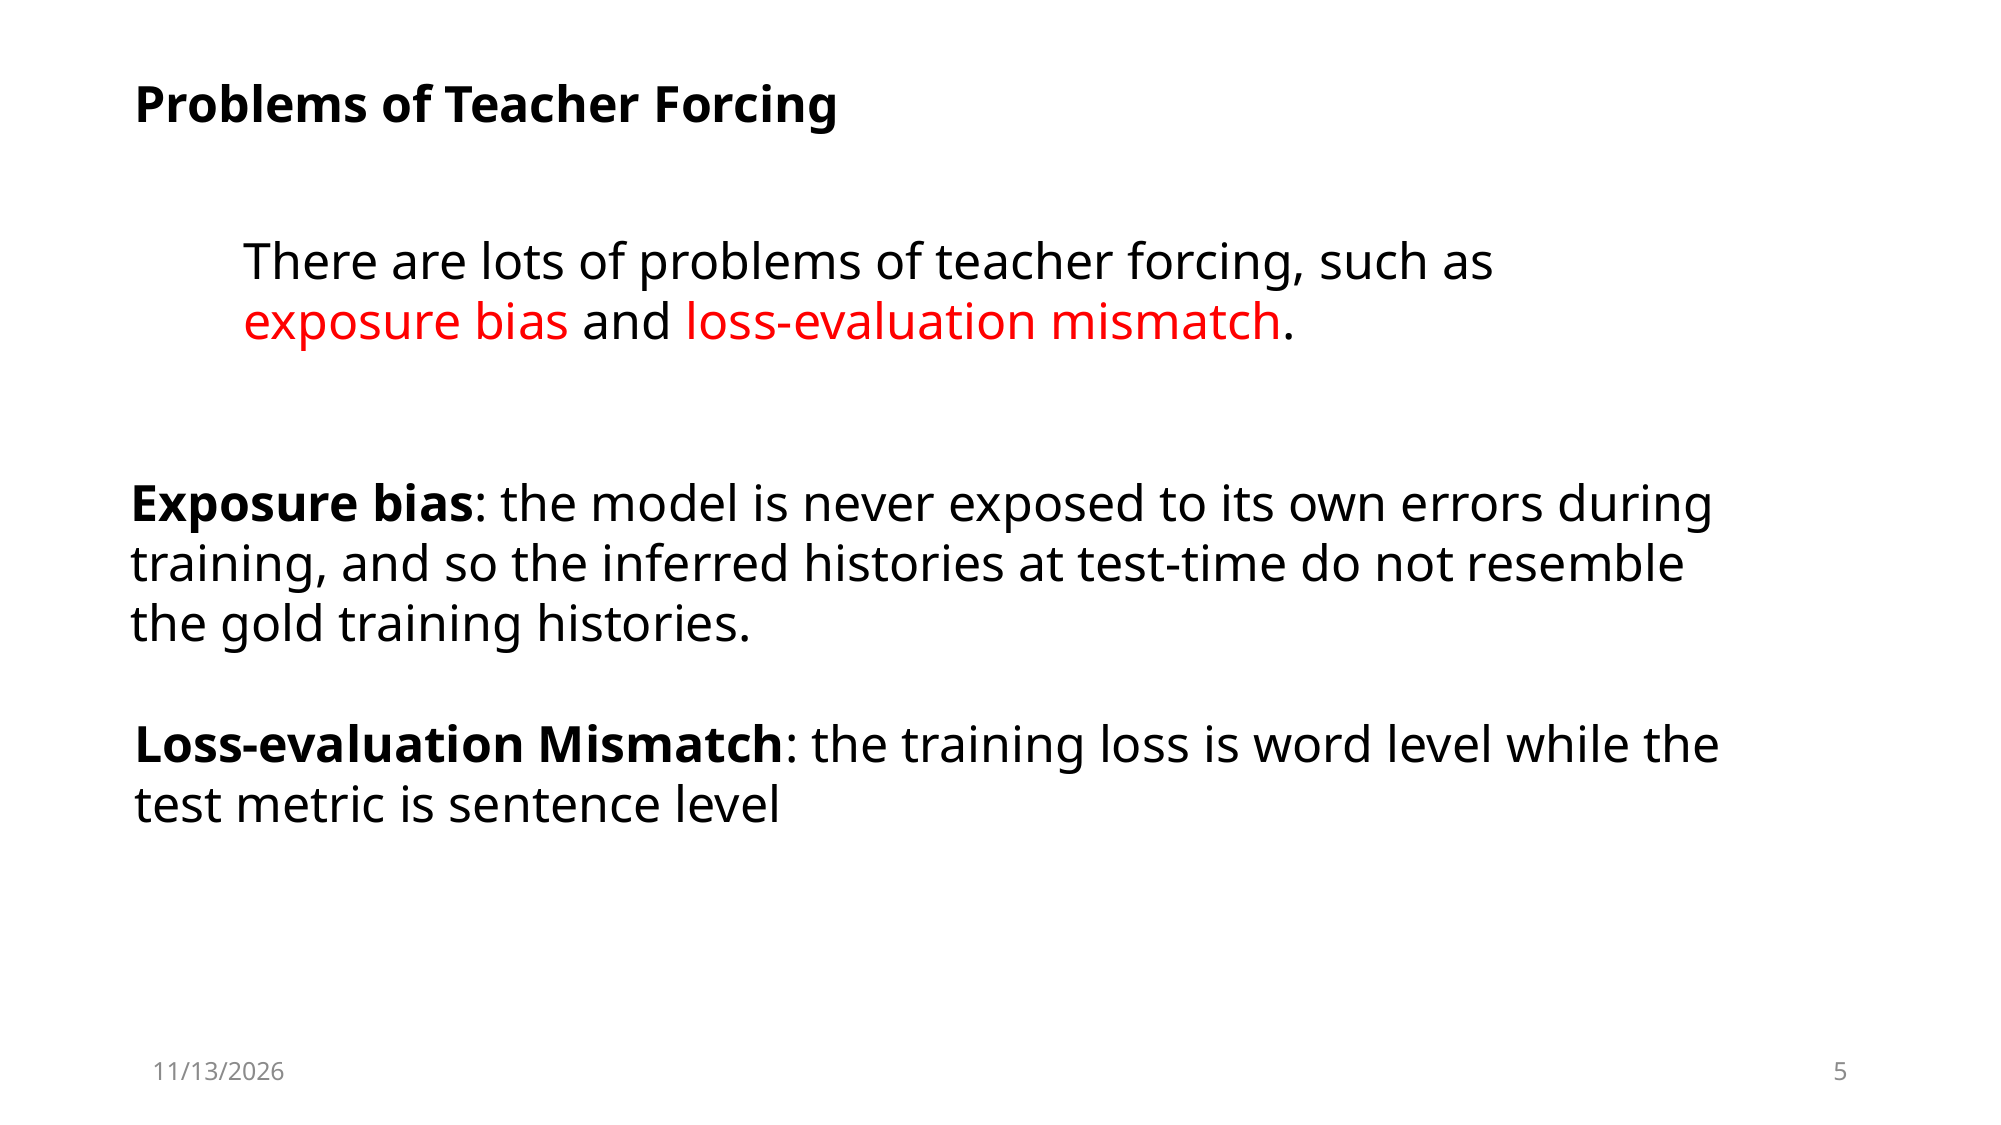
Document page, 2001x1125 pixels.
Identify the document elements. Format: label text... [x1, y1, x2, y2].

slide_number 5 [1412, 1042, 1863, 1103]
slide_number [137, 1042, 588, 1103]
text_box Loss-evaluation Mismatch: the training loss is word level while the test metric is sentence level [119, 705, 1767, 841]
text_box Problems of Teacher Forcing [119, 65, 1017, 141]
text_box Exposure bias: the model is never exposed to its own errors during training, and so the inferred histories at test-time do not resemble the gold training histories. [115, 463, 1763, 659]
text_box There are lots of problems of teacher forcing, such as exposure bias and loss-evaluation mismatch. [228, 222, 1572, 358]
